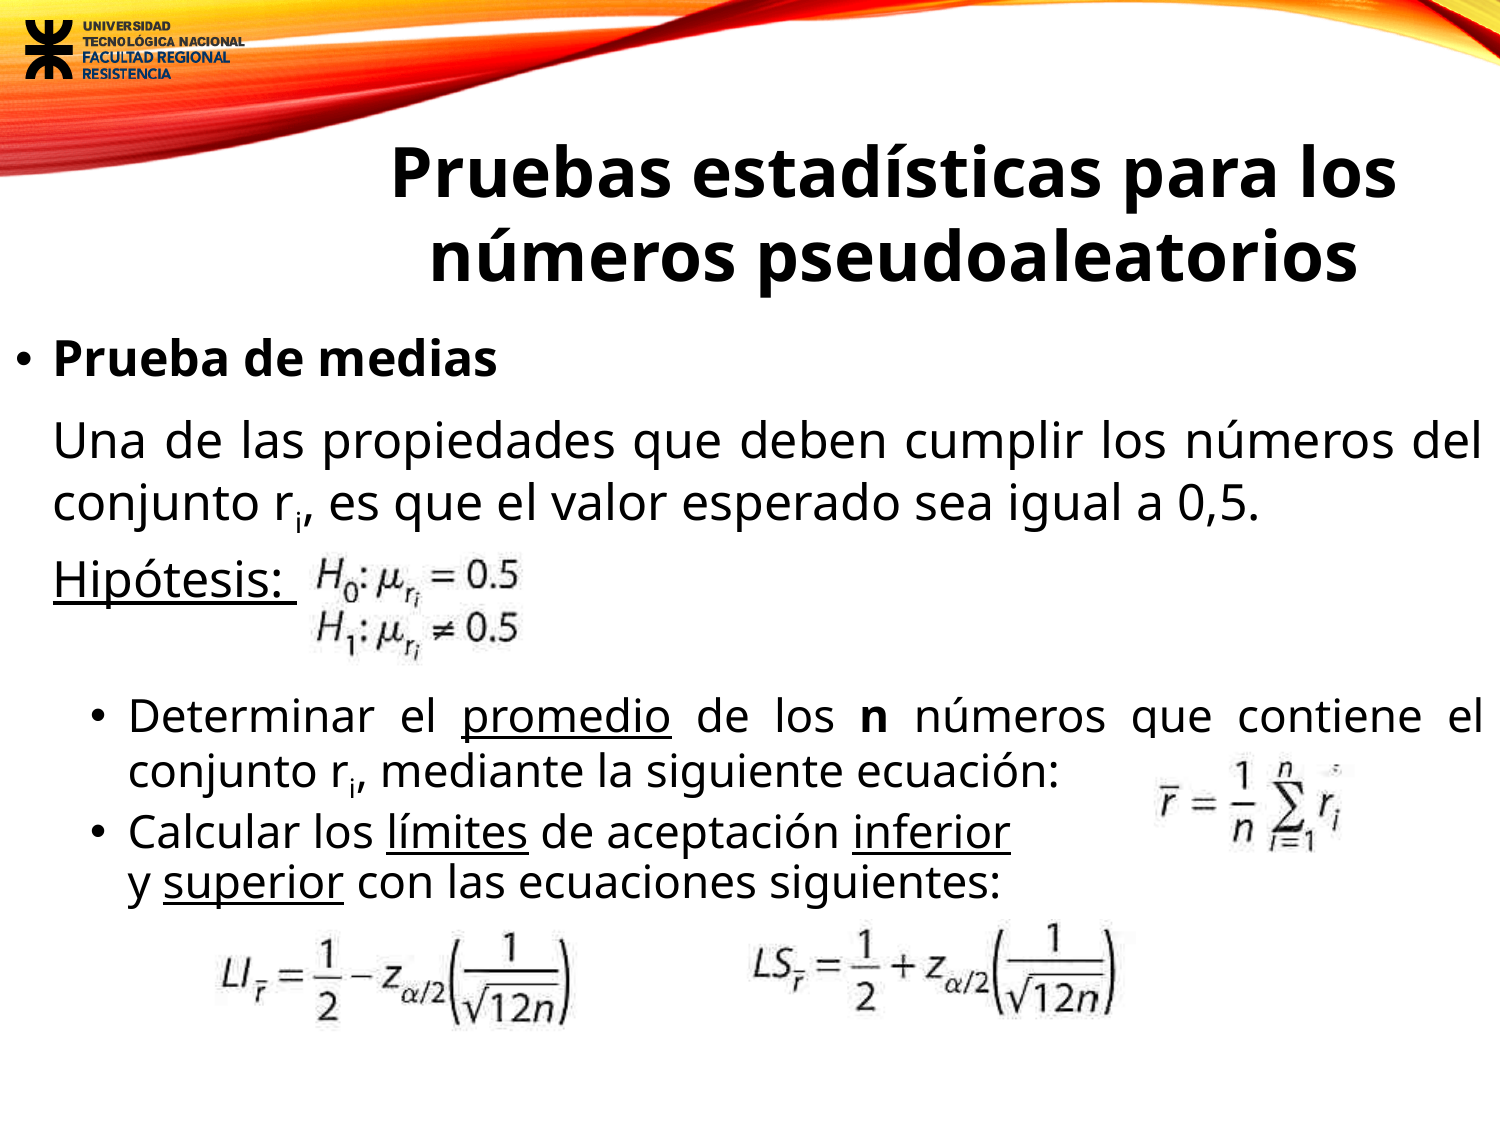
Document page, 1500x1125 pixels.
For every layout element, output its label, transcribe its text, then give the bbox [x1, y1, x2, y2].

picture [297, 538, 553, 672]
text_box Pruebas estadísticas para los números pseudoaleatorios [289, 118, 1500, 305]
picture [206, 919, 604, 1036]
picture [1137, 738, 1379, 875]
picture [741, 919, 1136, 1030]
list Prueba de medias Una de las propiedades que deben cumplir los números del conjunto ri, es que el valor esperado sea igual a 0,5. Hipótesis: Determinar el promedio de los n números que contiene el conjunto ri, mediante la siguiente ecuación: Calcular los límites de aceptación inferior y superior con las ecuaciones siguientes: [0, 326, 1500, 1125]
picture [0, 0, 1500, 178]
